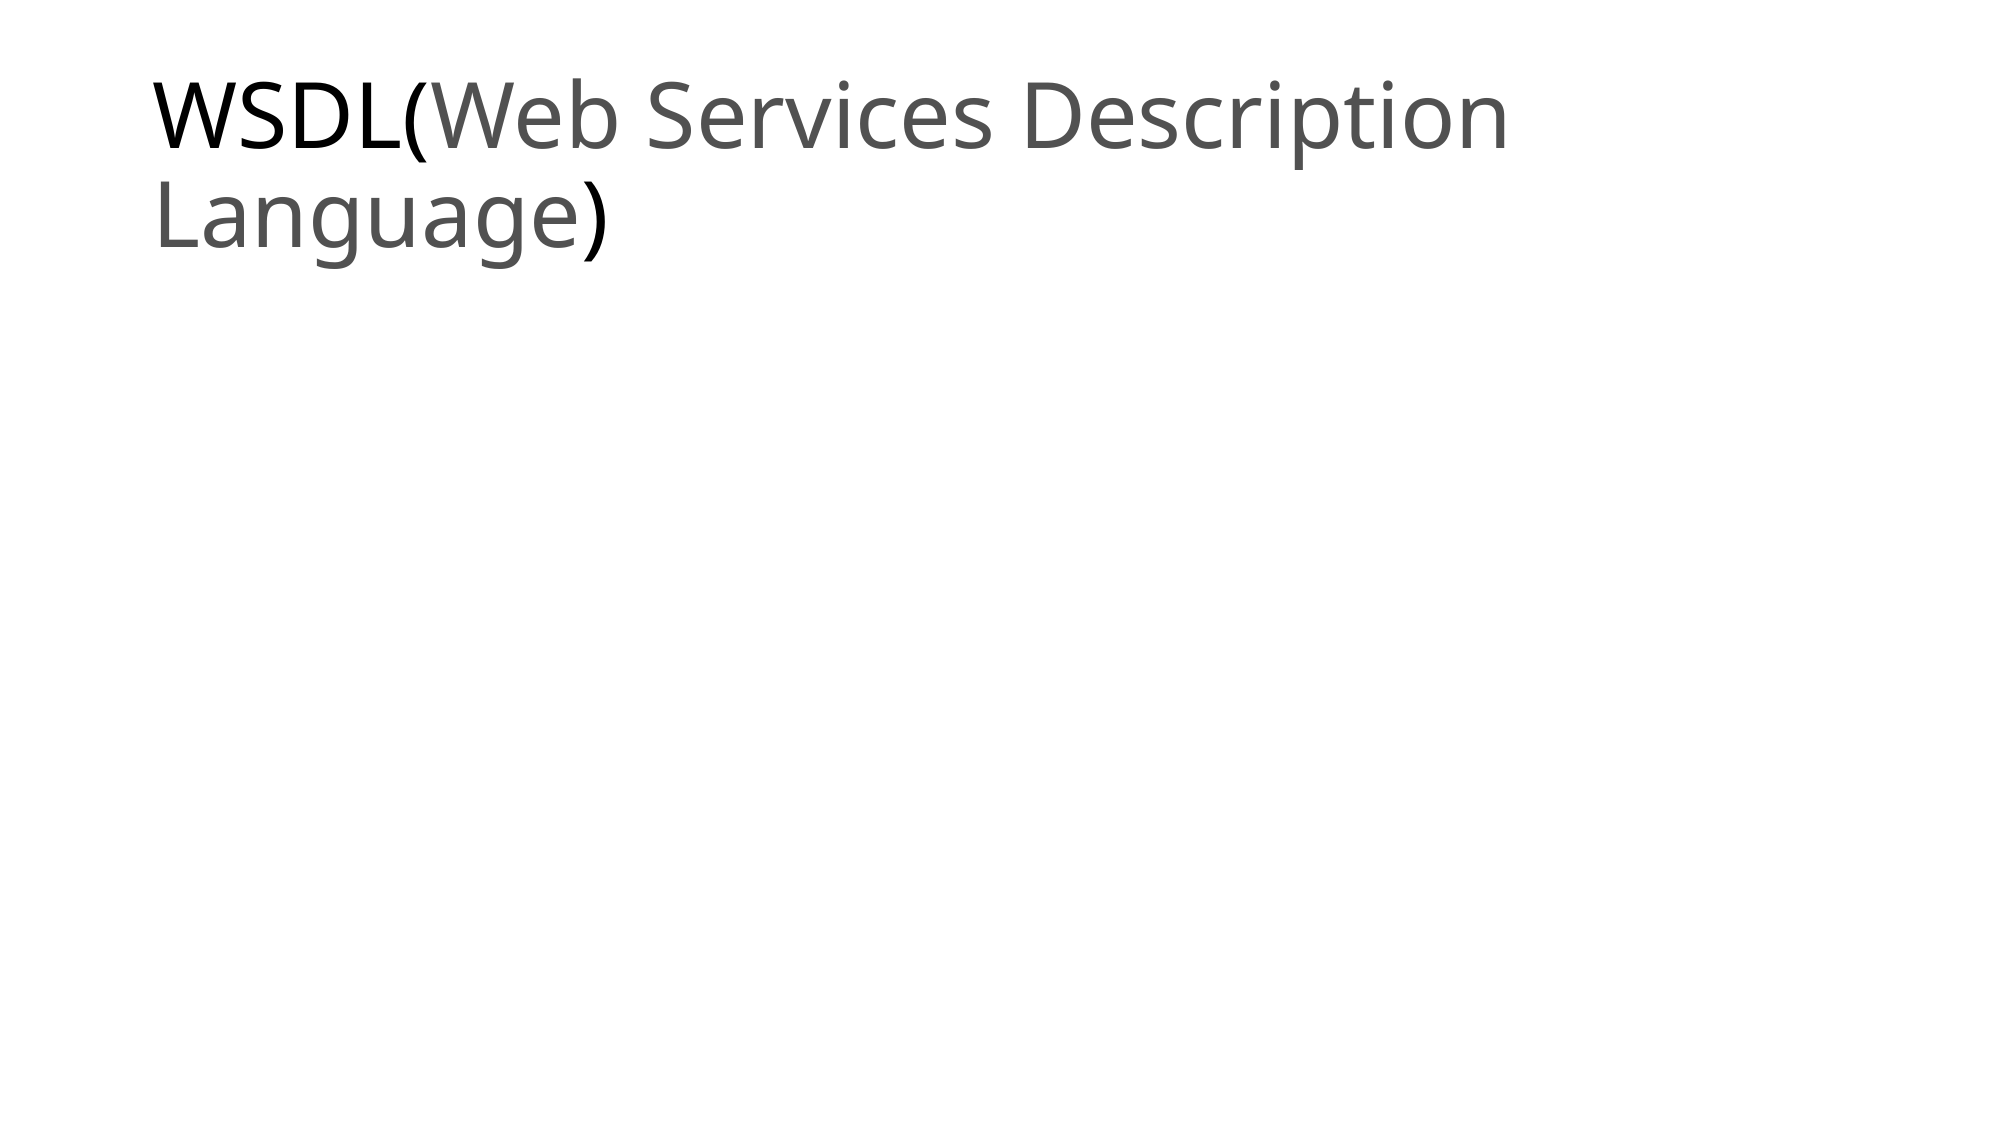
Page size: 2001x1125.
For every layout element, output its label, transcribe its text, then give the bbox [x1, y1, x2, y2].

title WSDL(Web Services Description Language) [137, 59, 1863, 278]
